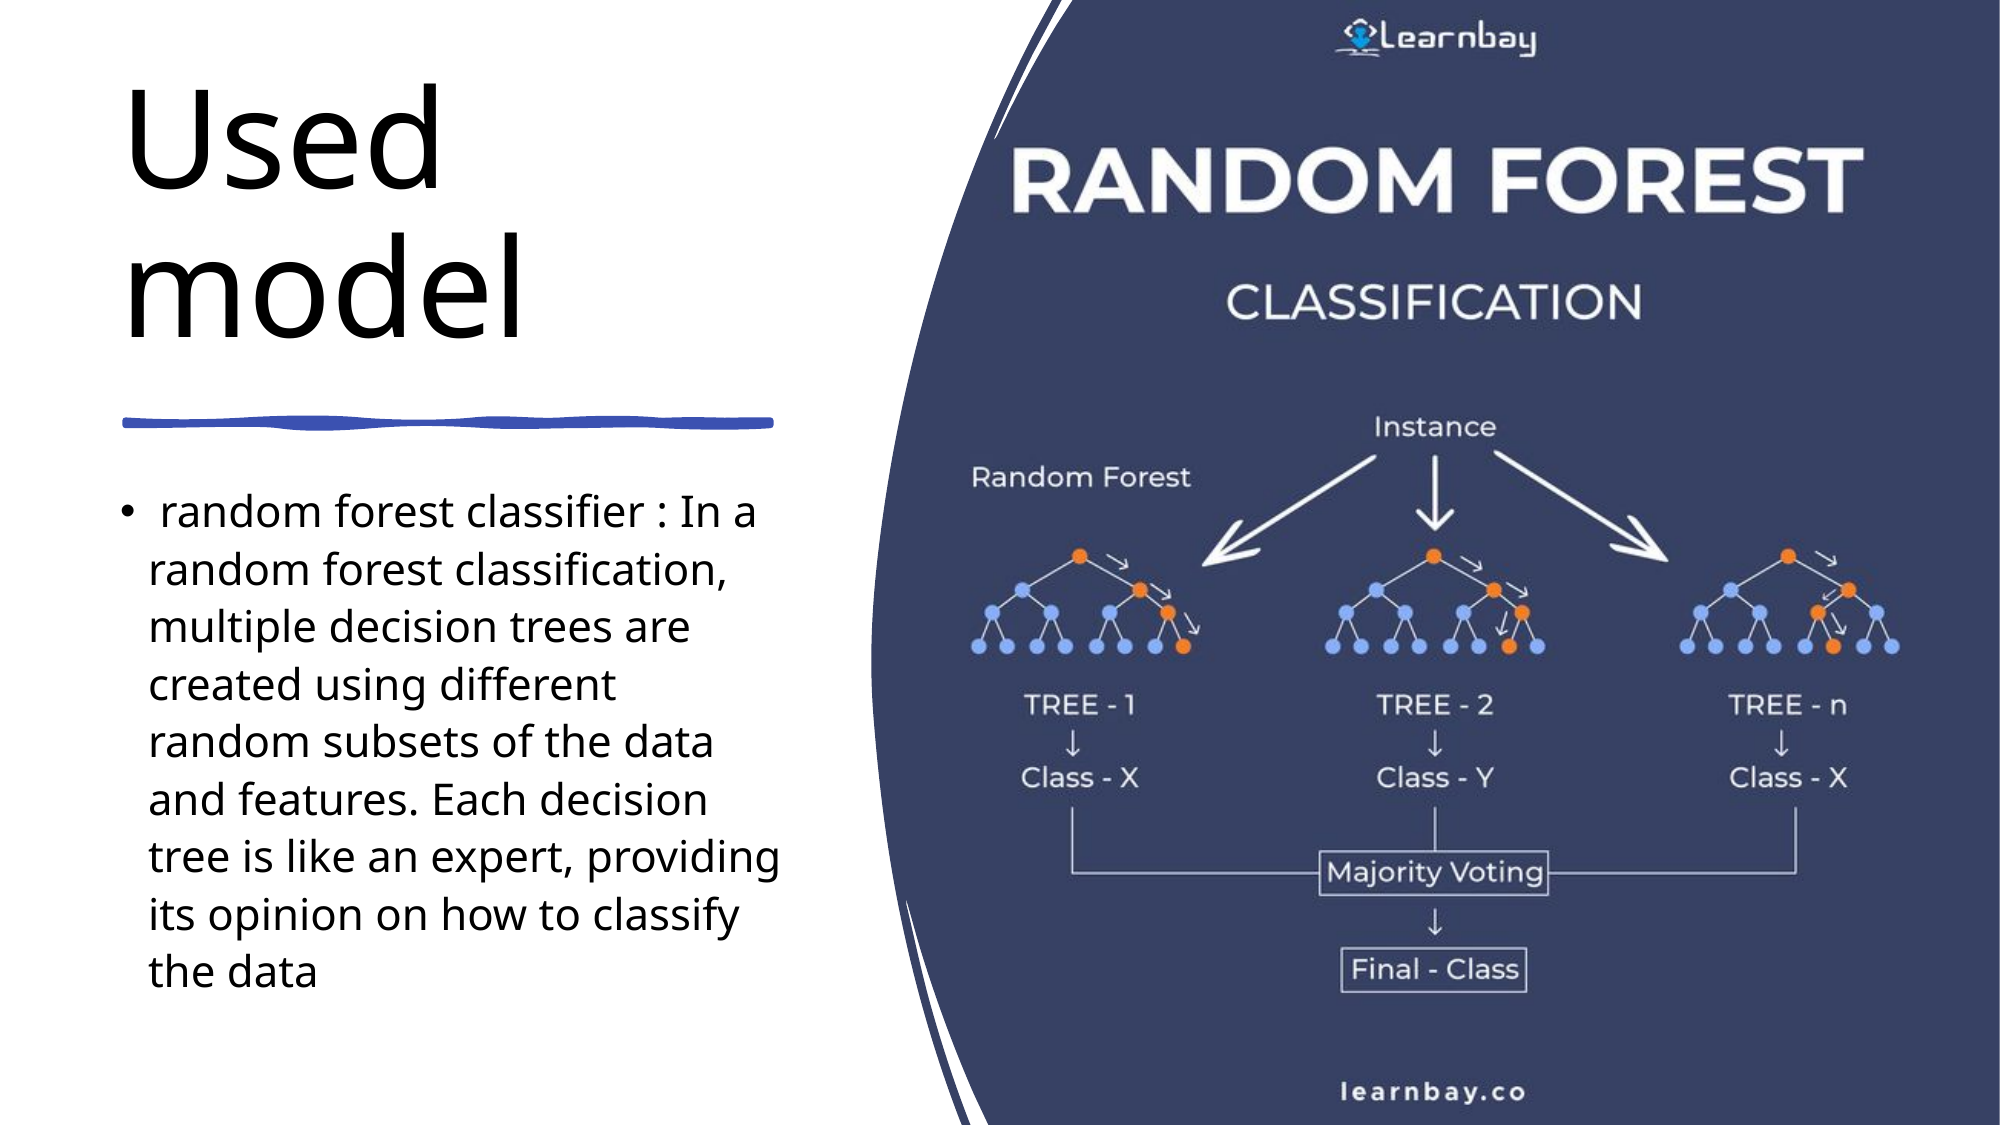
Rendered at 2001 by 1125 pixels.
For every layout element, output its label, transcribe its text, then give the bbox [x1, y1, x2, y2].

text_box [124, 417, 772, 429]
list random forest classifier : In a random forest classification, multiple decision trees are created using different random subsets of the data and features. Each decision tree is like an expert, providing its opinion on how to classify the data [105, 471, 802, 1016]
title Used model [105, 53, 822, 375]
text_box [0, 0, 871, 1125]
picture [871, 0, 2000, 1125]
